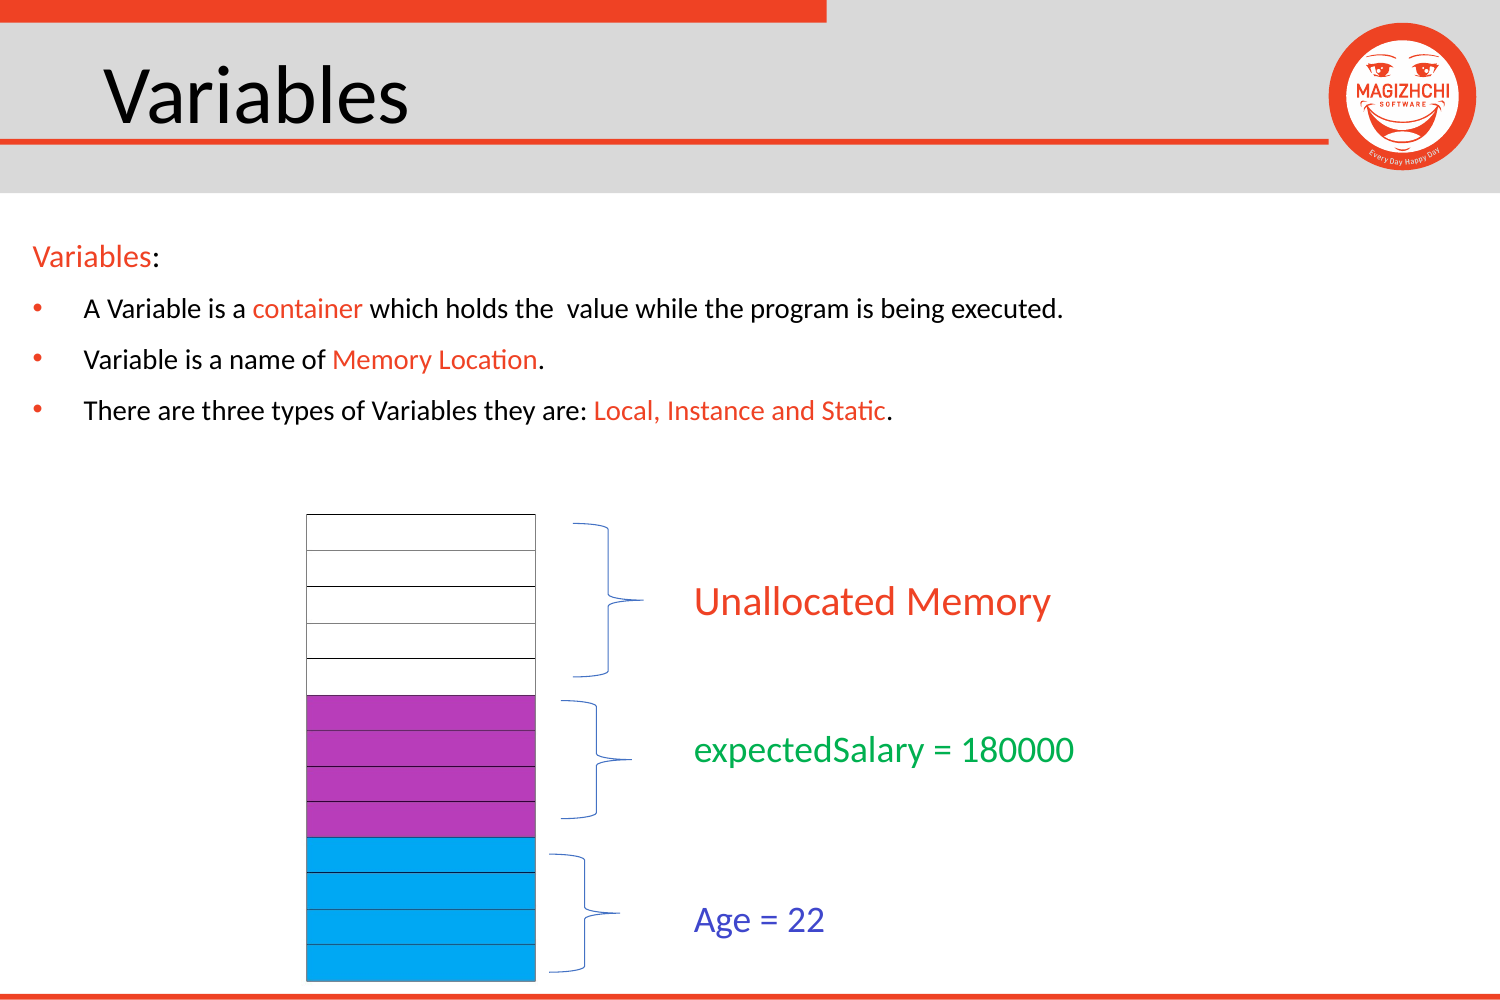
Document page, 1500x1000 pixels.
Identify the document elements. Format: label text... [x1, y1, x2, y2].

list Variables: A Variable is a container which holds the value while the program is being executed. Variable is a name of Memory Location. There are three types of Variables they are: Local, Instance and Static. [17, 228, 1459, 488]
text_box [549, 853, 621, 973]
title Variables [88, 53, 1418, 140]
text_box expectedSalary = 180000 [679, 717, 1157, 778]
text_box [560, 700, 632, 820]
text_box [572, 522, 644, 678]
text_box Unallocated Memory [679, 566, 1081, 631]
text_box Age = 22 [679, 887, 1081, 948]
picture [301, 508, 538, 987]
